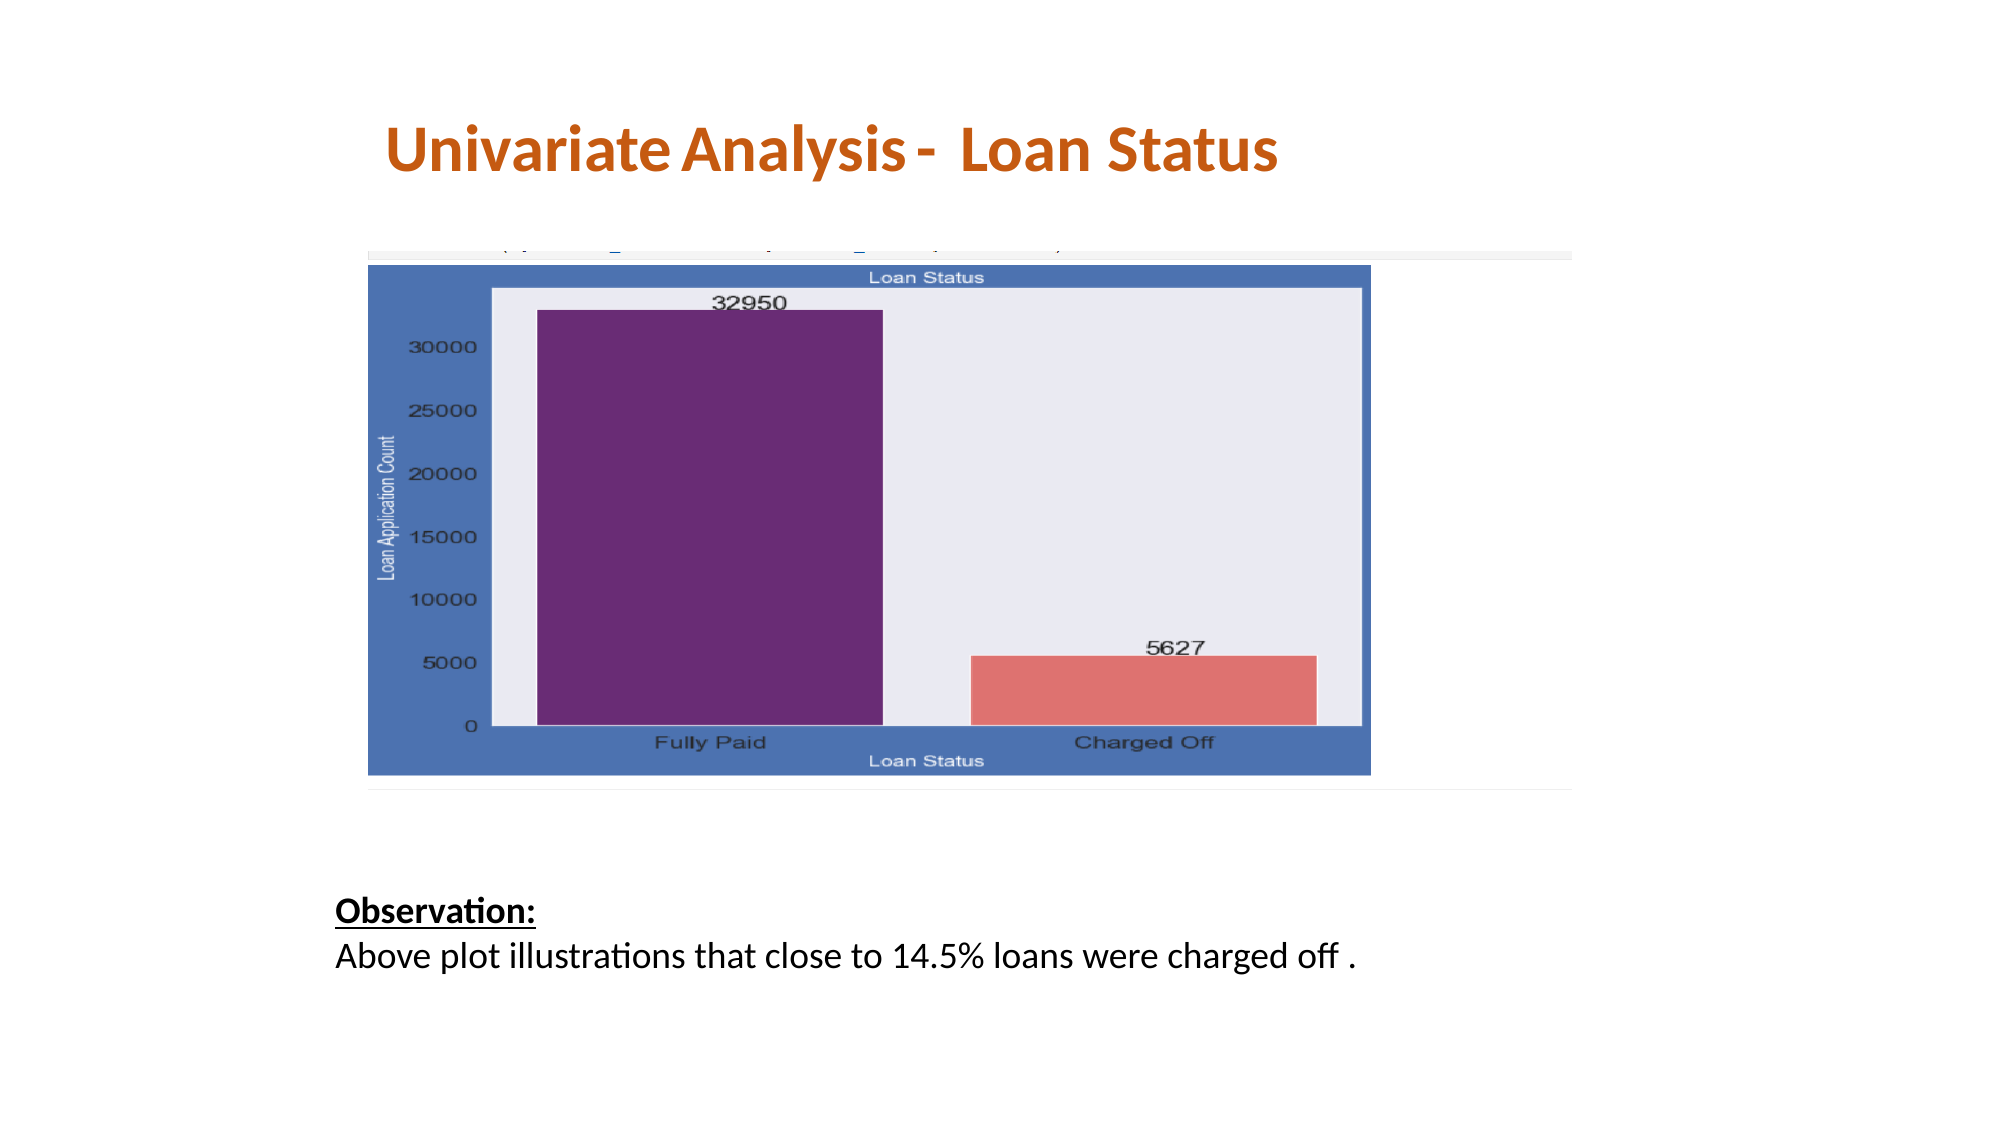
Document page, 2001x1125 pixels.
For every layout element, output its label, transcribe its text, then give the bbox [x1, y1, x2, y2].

text_box Univariate Analysis - Loan Status [70, 97, 1958, 193]
text_box Observation: Above plot illustrations that close to 14.5% loans were charged off . [320, 879, 1708, 984]
picture [313, 251, 1572, 790]
